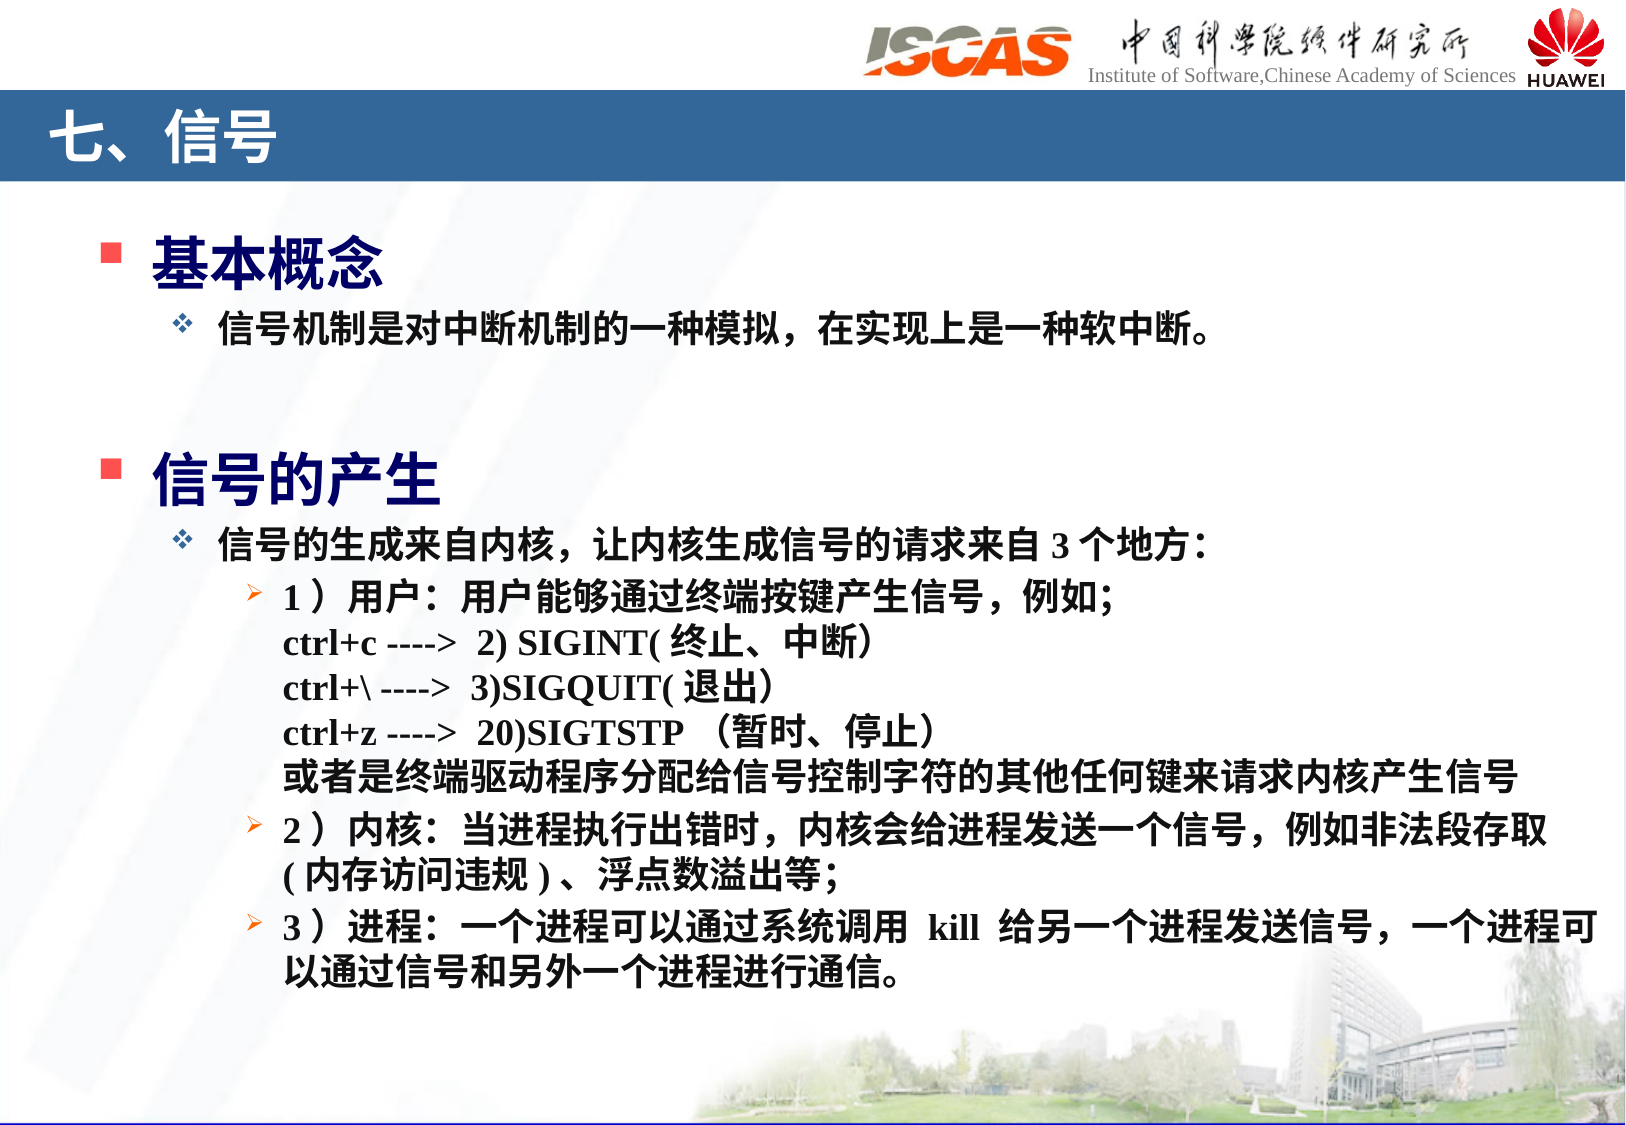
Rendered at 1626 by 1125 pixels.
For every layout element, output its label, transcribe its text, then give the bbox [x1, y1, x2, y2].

list 基本概念 信号机制是对中断机制的一种模拟，在实现上是一种软中断。 信号的产生 信号的生成来自内核，让内核生成信号的请求来自3个地方： 1）用户：用户能够通过终端按键产生信号，例如； ctrl+c ----> 2) SIGINT(终止、中断） ctrl+\ ----> 3)SIGQUIT(退出） ctrl+z ----> 20)SIGTSTP（暂时、停止） 或者是终端驱动程序分配给信号控制字符的其他任何键来请求内核产生信号 2）内核：当进程执行出错时，内核会给进程发送一个信号，例如非法段存取 (内存访问违规)、浮点数溢出等； 3）进程：一个进程可以通过系统调用 kill 给另一个进程发送信号，一个进程可以通过信号和另外一个进程进行通信。 [79, 219, 1625, 1107]
picture [859, 18, 1084, 87]
title 七、信号 [0, 89, 1625, 182]
picture [0, 92, 1626, 1125]
picture [1119, 15, 1471, 71]
picture [1528, 8, 1604, 87]
